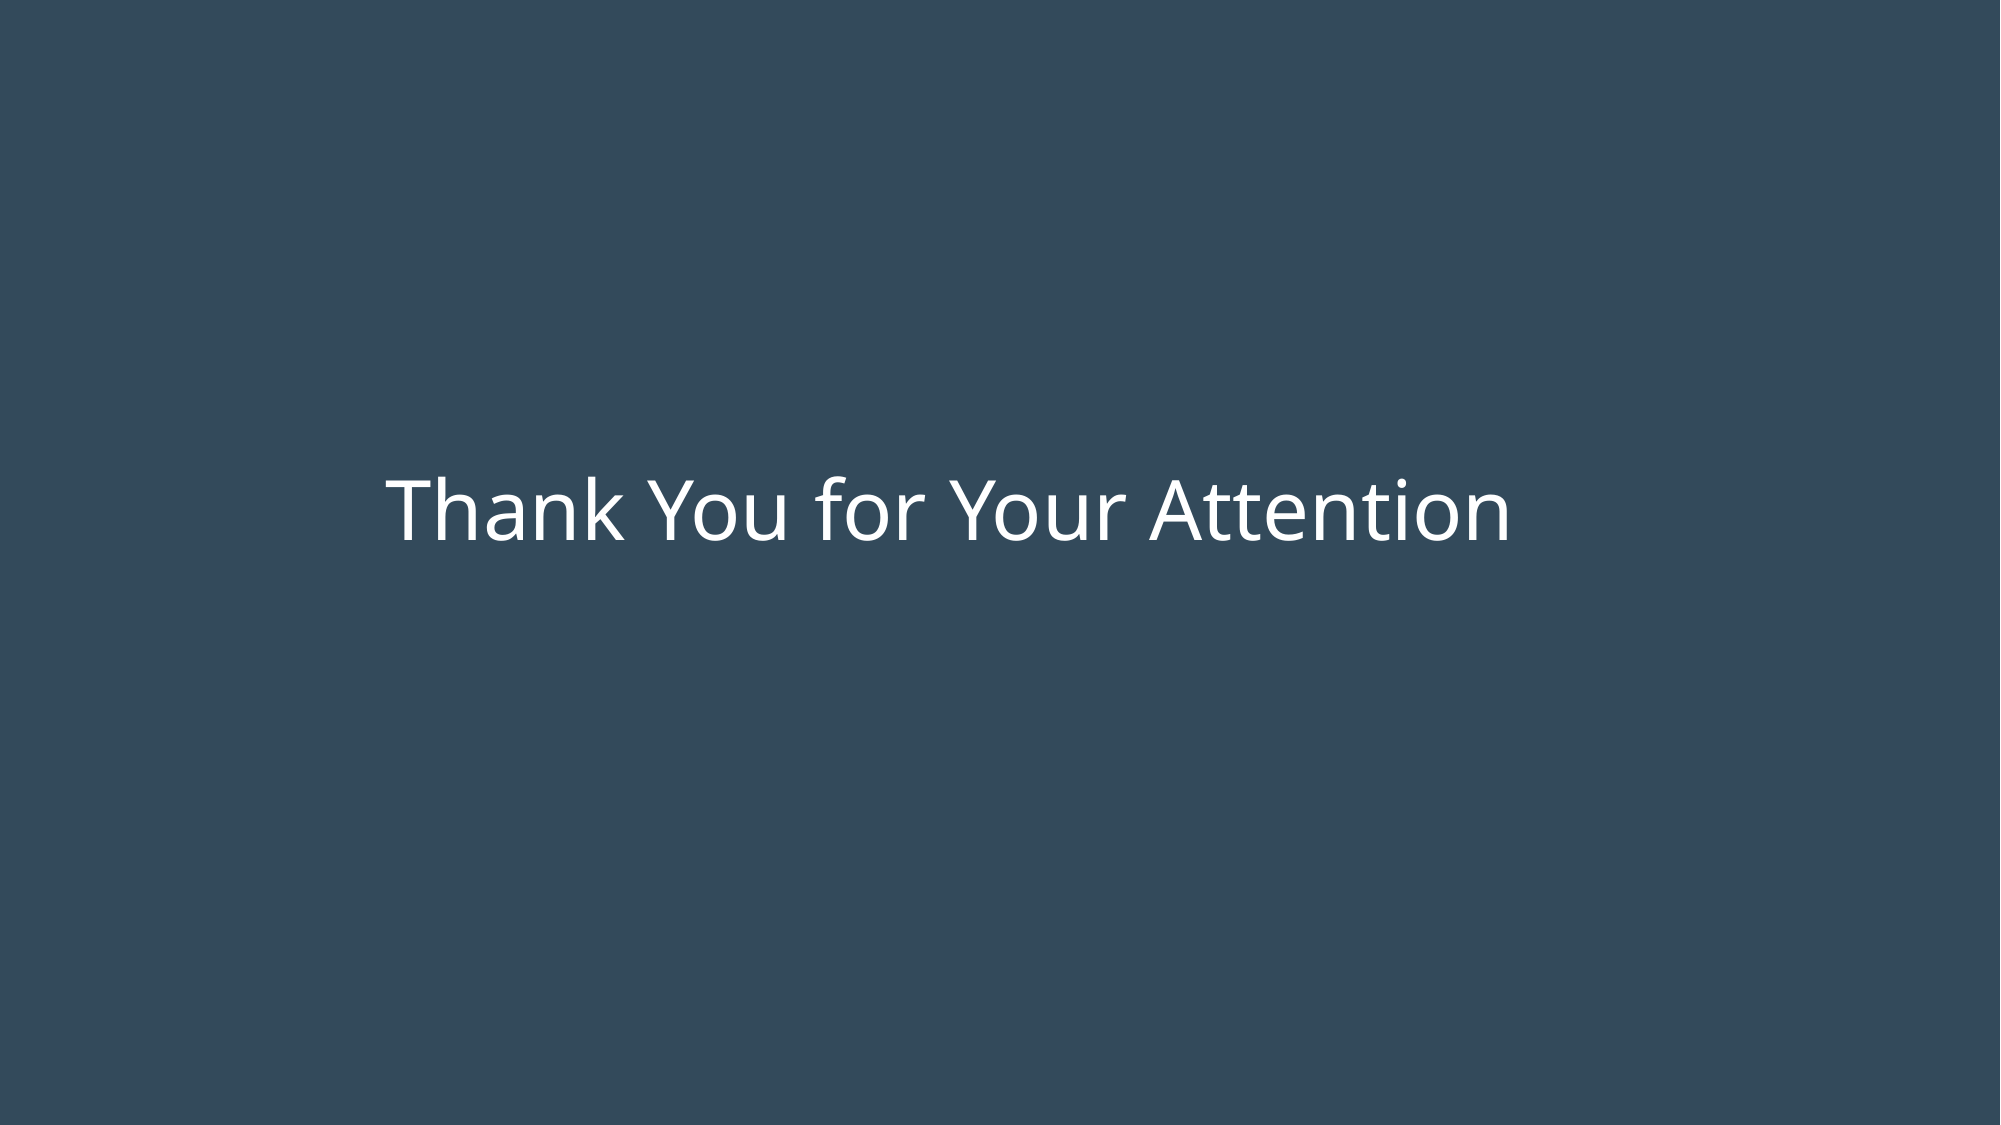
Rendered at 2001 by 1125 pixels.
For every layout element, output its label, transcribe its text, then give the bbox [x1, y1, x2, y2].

title Thank You for Your Attention [385, 457, 1673, 625]
